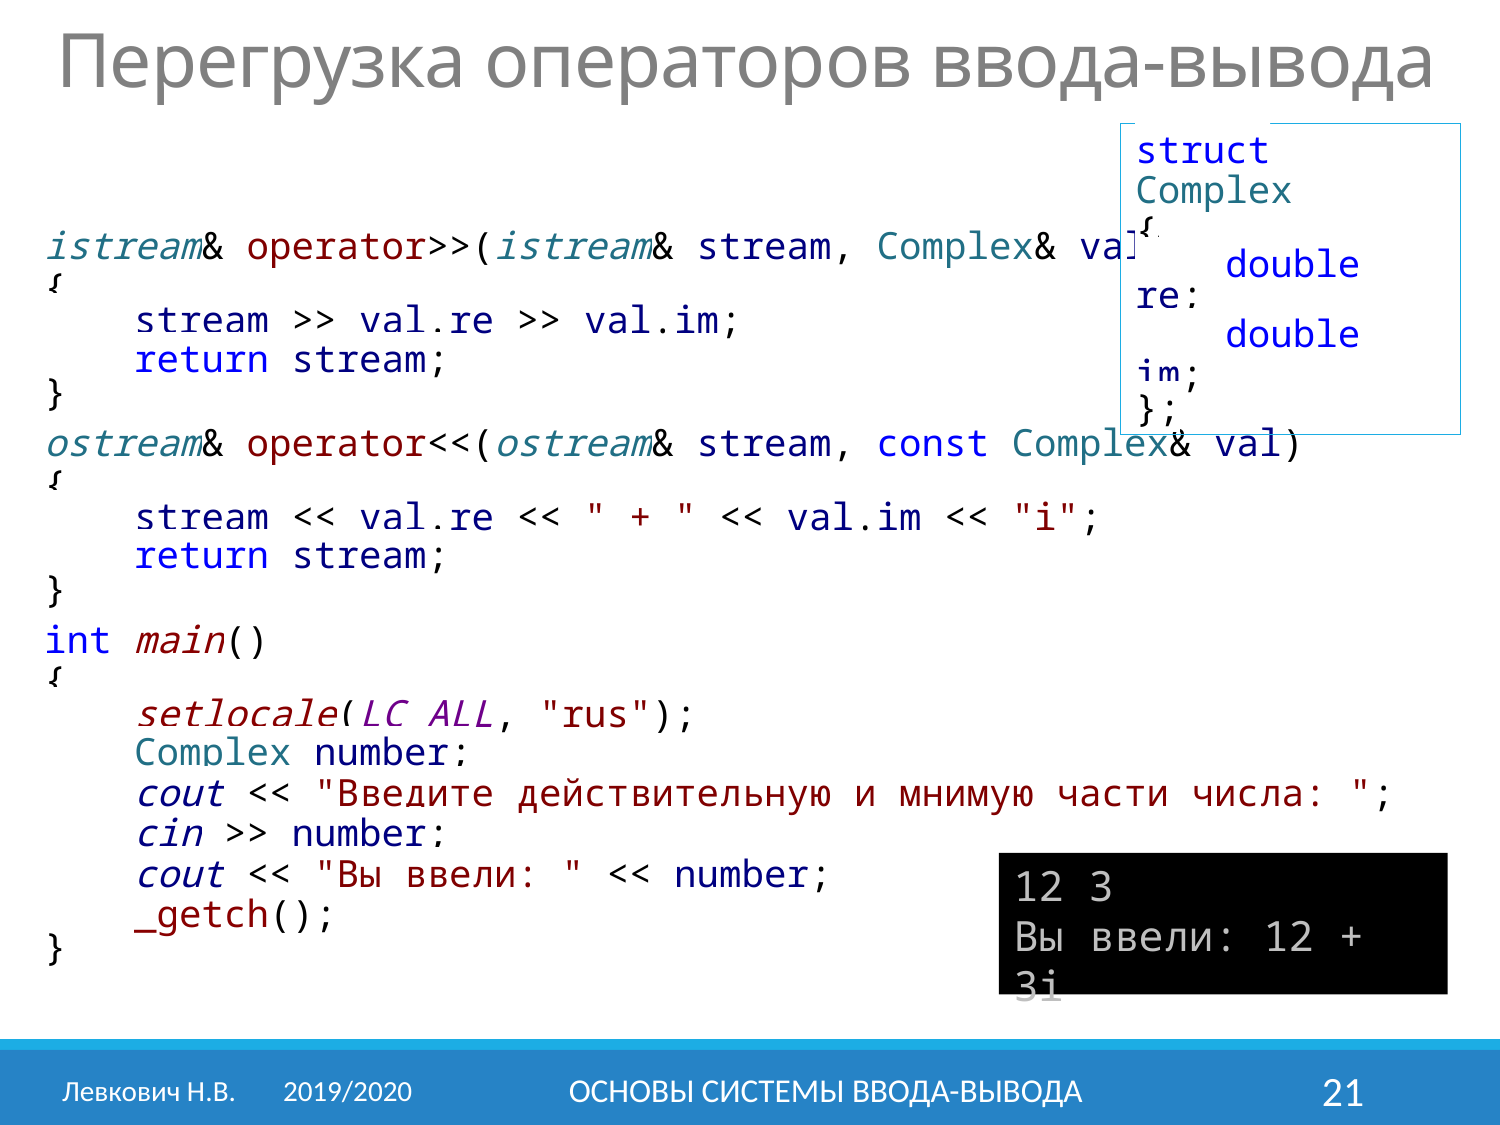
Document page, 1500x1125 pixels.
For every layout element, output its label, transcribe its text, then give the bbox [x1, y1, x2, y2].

text_box 12 3 Вы ввели: 12 + 3i [998, 852, 1448, 995]
text_box struct Complex { double re; double im; }; [1120, 123, 1461, 435]
slide_number 21 [1218, 1059, 1380, 1120]
title Перегрузка операторов ввода-вывода [41, 19, 1477, 112]
slide_number Левкович Н.В. 2019/2020 [47, 1059, 440, 1120]
text_box [28, 112, 1483, 965]
text_box istream& operator>>(istream& stream, Complex& val) { stream >> val.re >> val.im; return stream; } ostream& operator<<(ostream& stream, const Complex& val) { stream << val.re << " + " << val.im << "i"; return stream; } int main() { setlocale(LC_ALL, "rus"); Complex number; cout << "Введите действительную и мнимую части числа: "; cin >> number; cout << "Вы ввели: " << number; _getch(); } [29, 219, 1435, 975]
footer ОСНОВЫ СИСТЕМЫ ВВОДА-ВЫВОДА [453, 1059, 1199, 1120]
